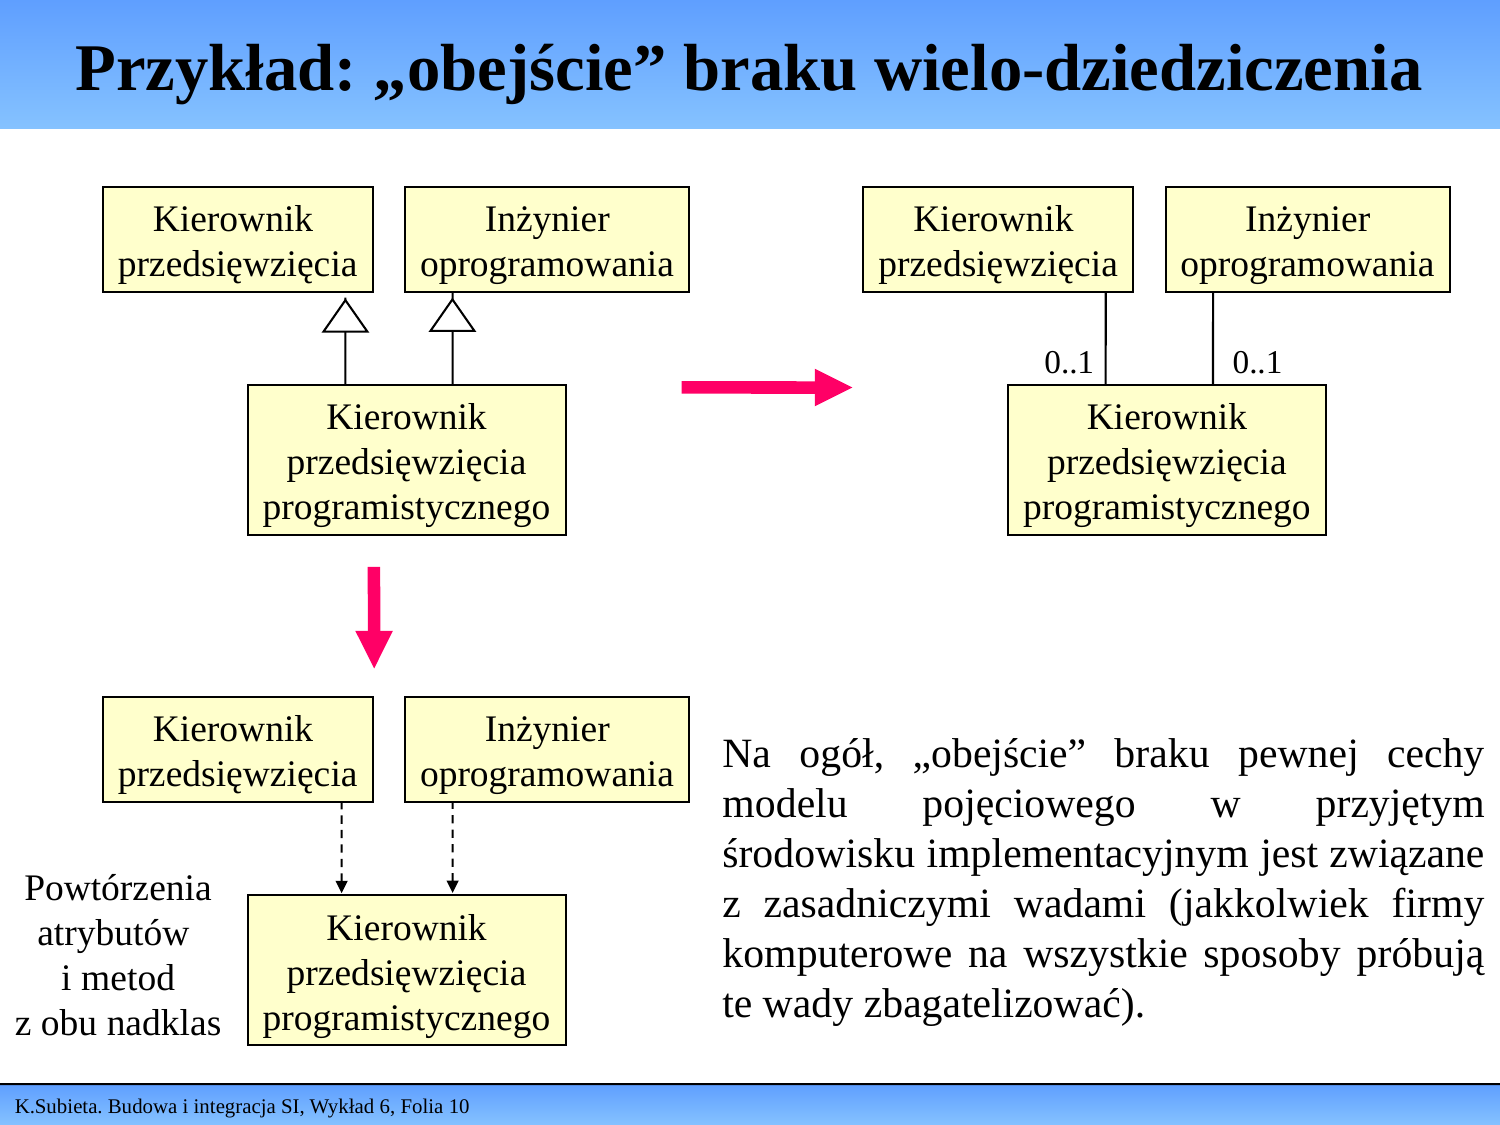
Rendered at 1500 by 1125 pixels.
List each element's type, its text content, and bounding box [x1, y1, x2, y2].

text_box Kierownik przedsięwzięcia programistycznego [247, 385, 566, 535]
text_box Na ogół, „obejście” braku pewnej cechy modelu pojęciowego w przyjętym środowisku implementacyjnym jest związane z zasadniczymi wadami (jakkolwiek firmy komputerowe na wszystkie sposoby próbują te wady zbagatelizować). [707, 717, 1500, 1033]
text_box [430, 299, 475, 331]
text_box Kierownik przedsięwzięcia programistycznego [1008, 385, 1327, 535]
text_box 0..1 [1029, 332, 1110, 388]
text_box Kierownik przedsięwzięcia [102, 186, 373, 292]
text_box [367, 566, 381, 669]
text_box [102, 697, 691, 1048]
text_box [323, 300, 368, 332]
text_box 0..1 [1217, 332, 1298, 388]
text_box Inżynier oprogramowania [405, 186, 690, 292]
text_box Kierownik przedsięwzięcia [863, 186, 1134, 292]
text_box Inżynier oprogramowania [1165, 186, 1450, 292]
text_box [681, 381, 853, 394]
title Przykład: „obejście” braku wielo-dziedziczenia [0, 0, 1500, 129]
text_box Powtórzenia atrybutów i metod z obu nadklas [0, 855, 237, 1051]
